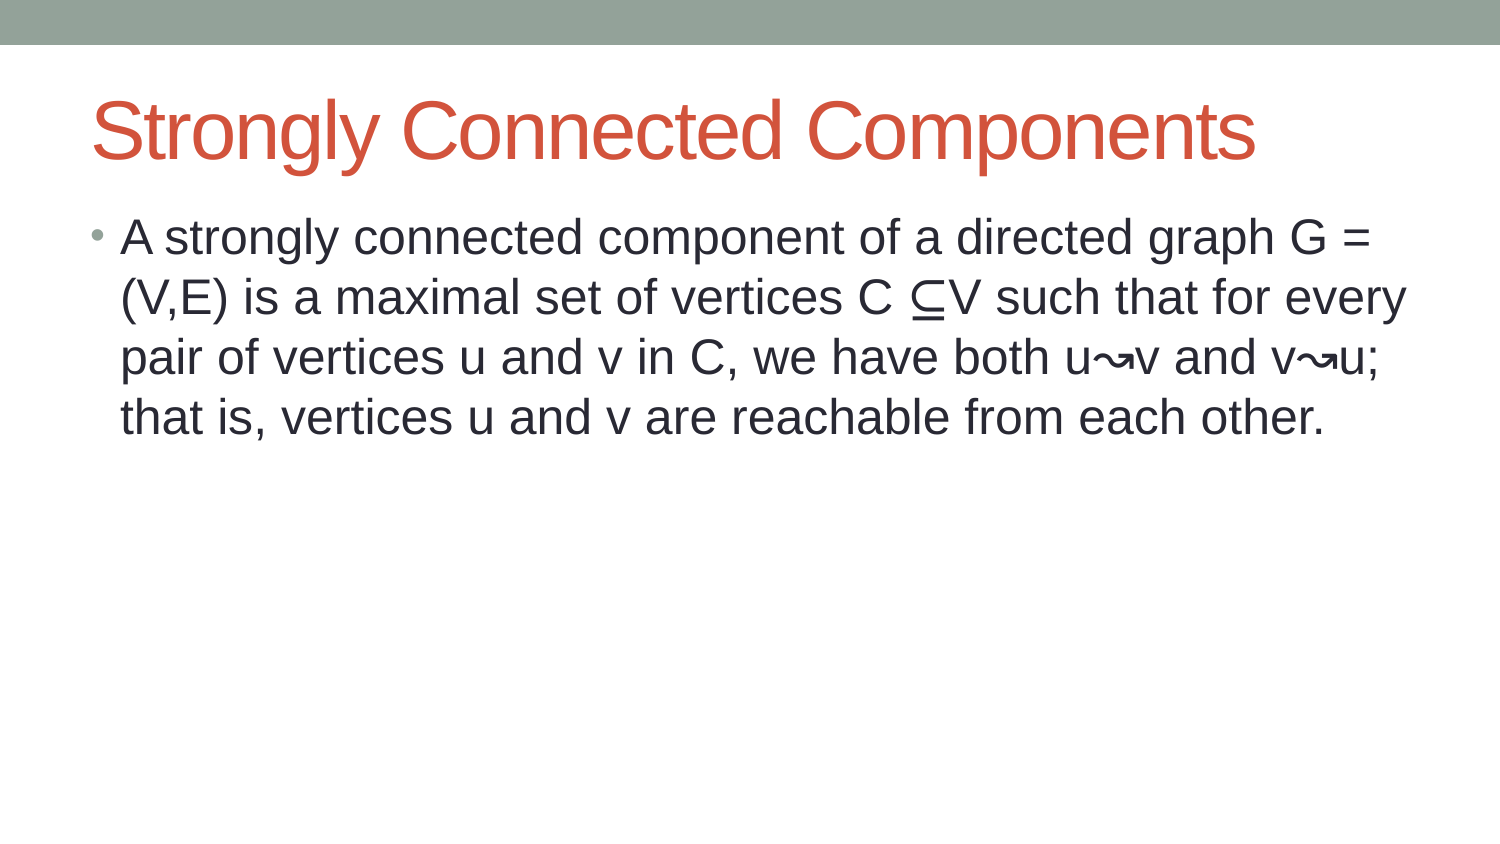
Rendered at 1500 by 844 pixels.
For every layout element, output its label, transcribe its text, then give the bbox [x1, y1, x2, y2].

list A strongly connected component of a directed graph G = (V,E) is a maximal set of vertices C ⊆V such that for every pair of vertices u and v in C, we have both u↝v and v↝u; that is, vertices u and v are reachable from each other. [75, 196, 1425, 797]
title Strongly Connected Components [75, 65, 1425, 188]
